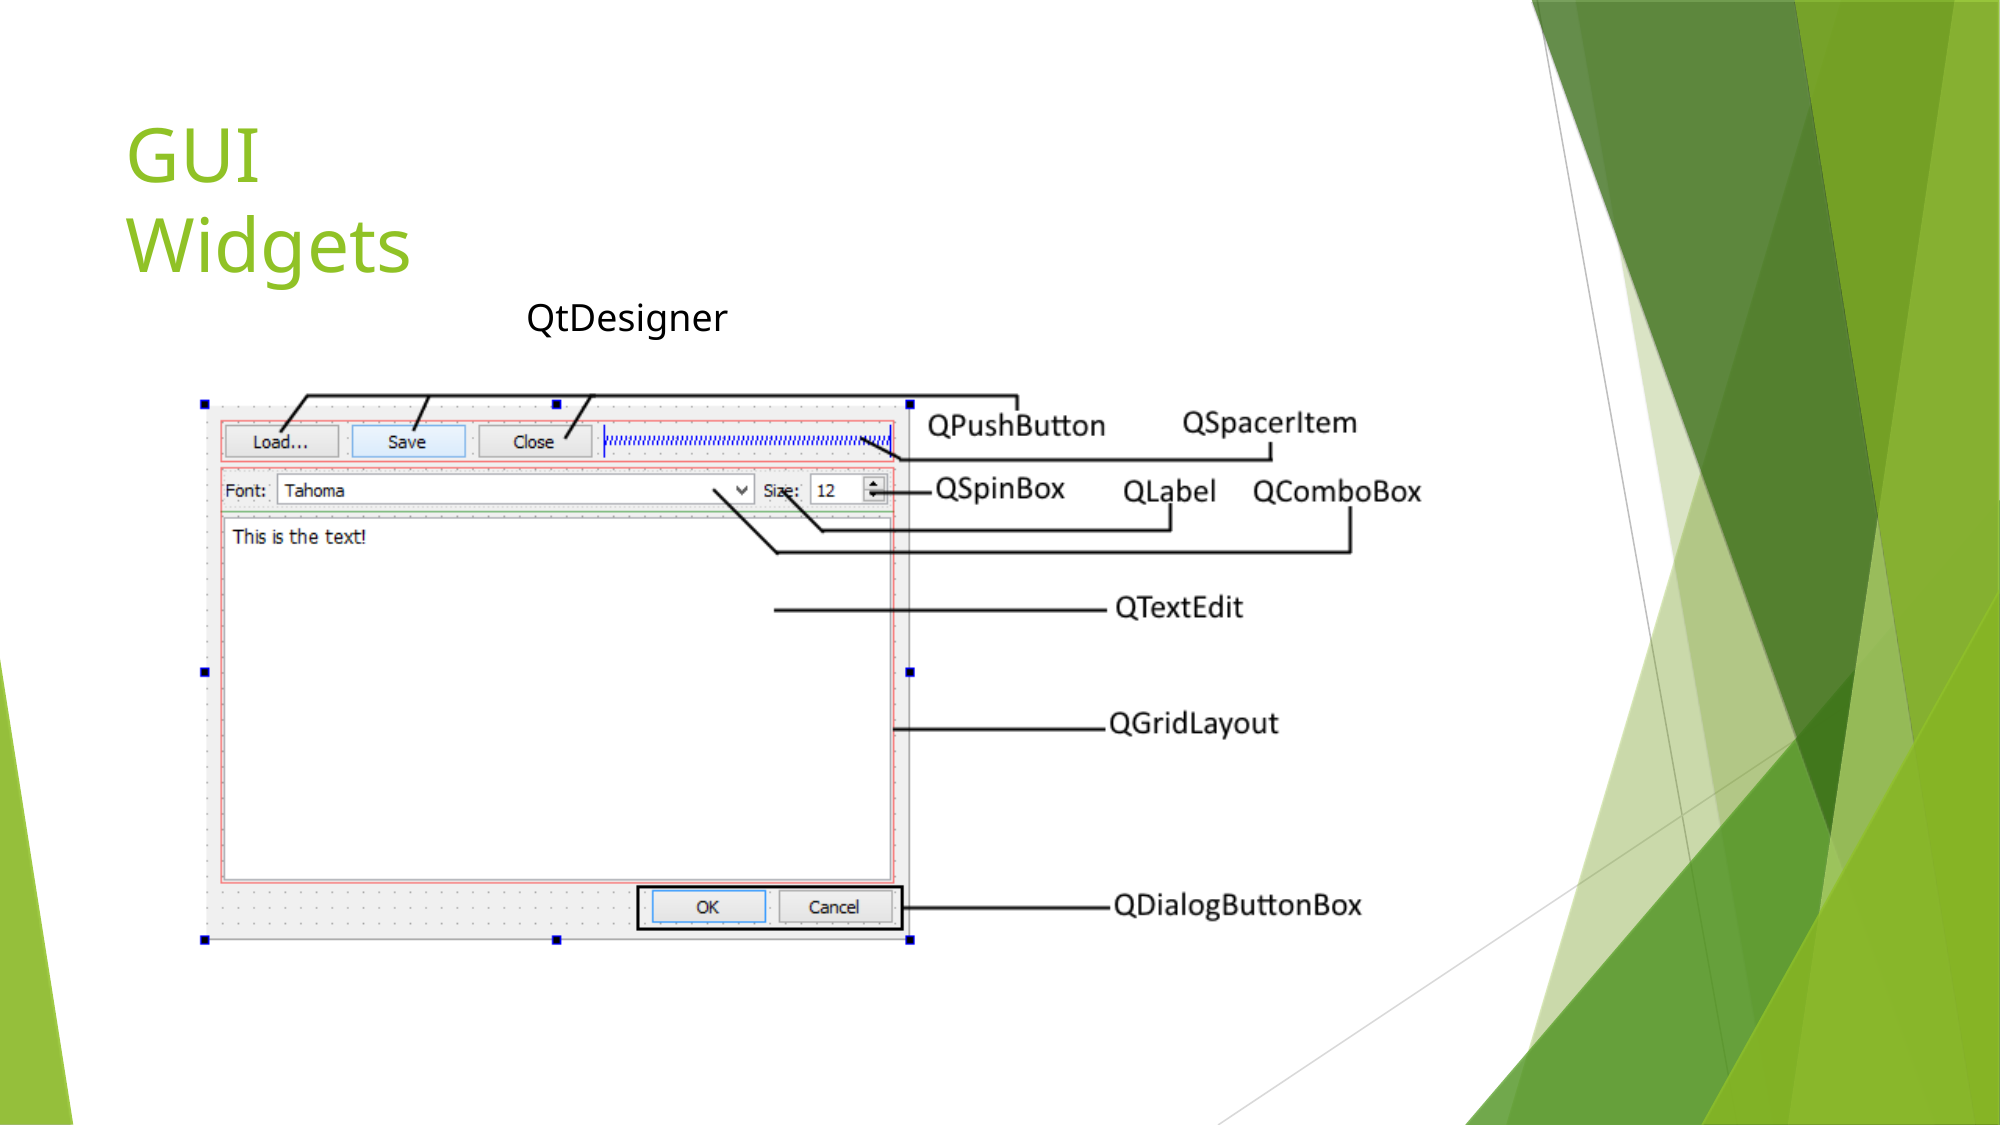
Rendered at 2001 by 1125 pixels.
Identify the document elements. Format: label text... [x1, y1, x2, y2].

text_box QtDesigner [511, 286, 744, 347]
text_box GUI Widgets [111, 99, 1521, 317]
picture [190, 389, 1442, 956]
